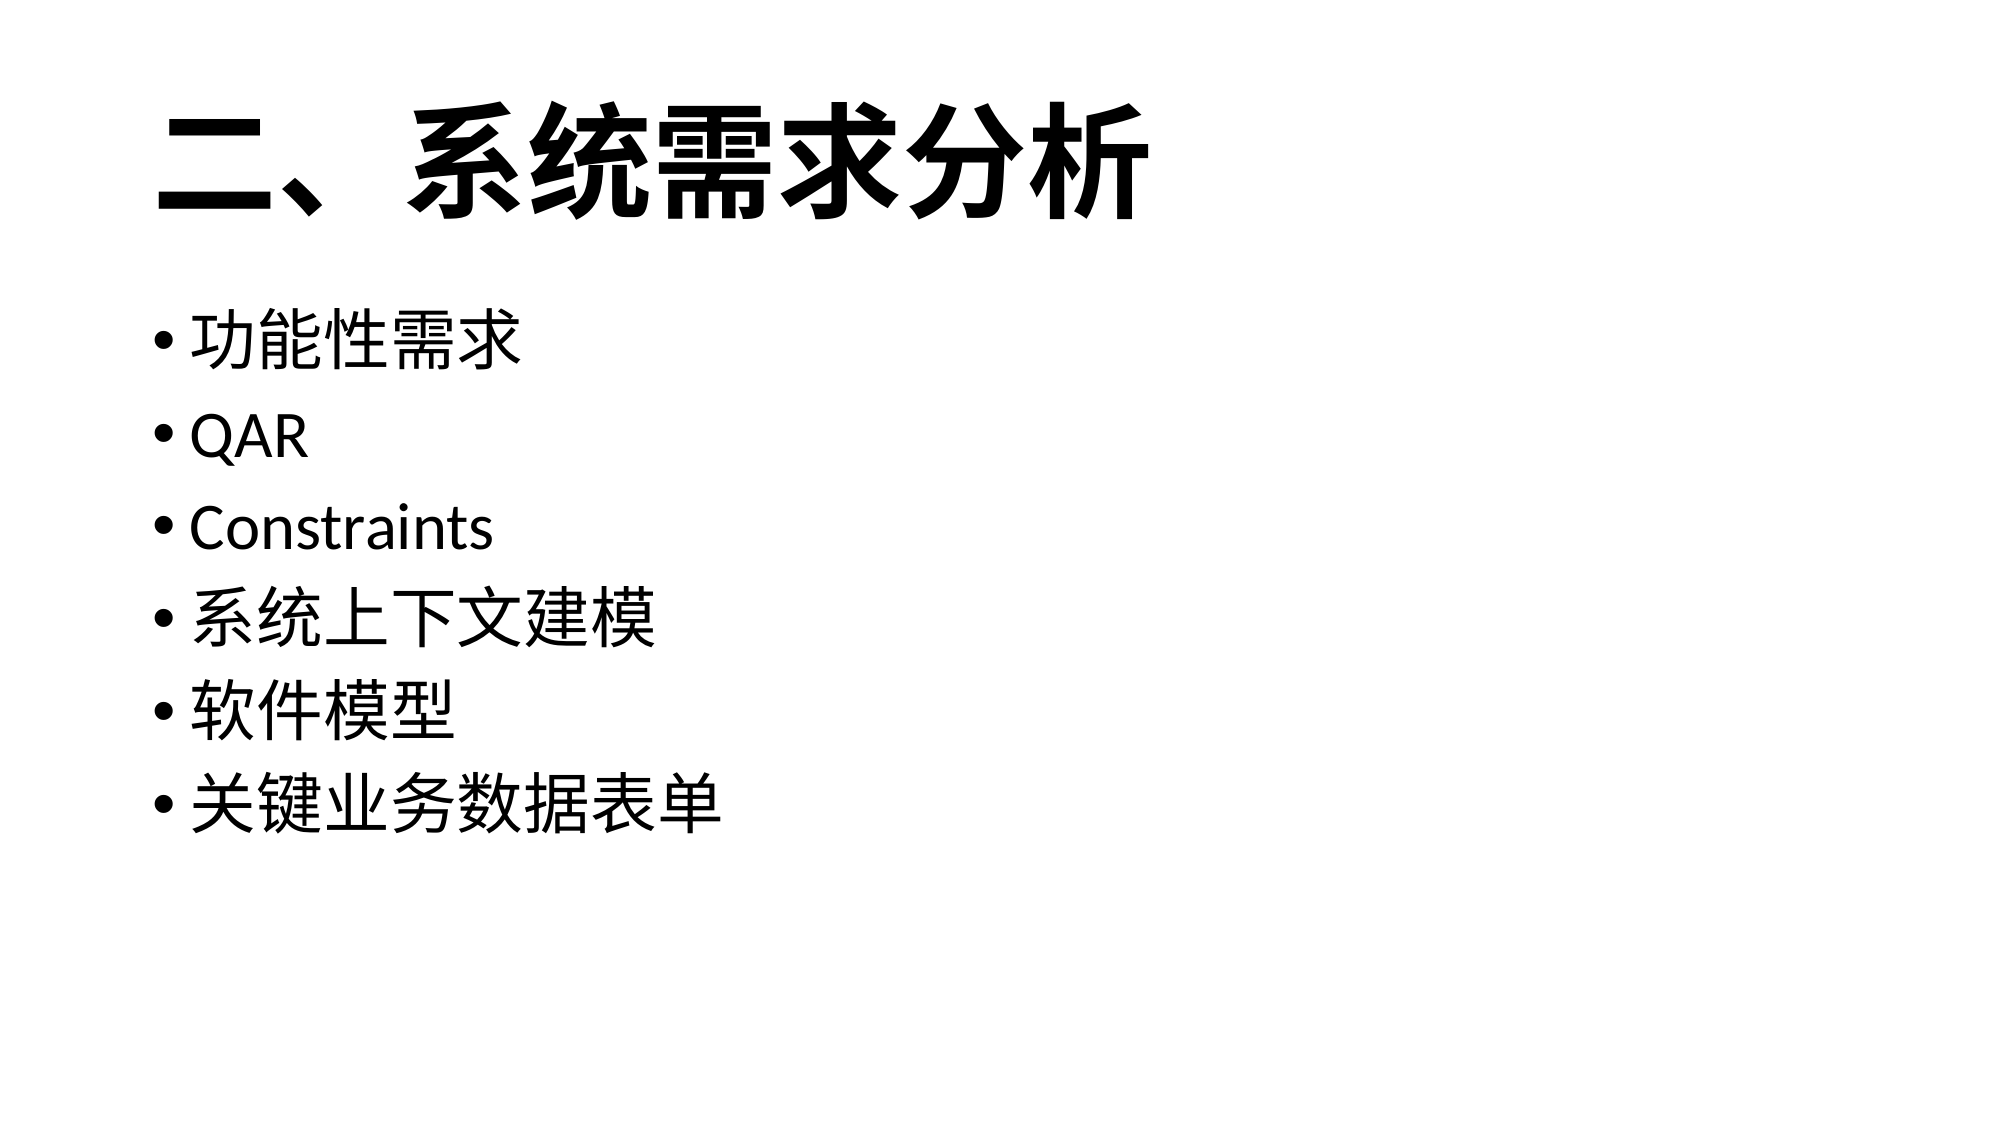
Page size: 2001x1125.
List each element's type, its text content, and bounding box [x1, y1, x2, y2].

title 二、系统需求分析 [137, 59, 1863, 278]
list 功能性需求 QAR Constraints 系统上下文建模 软件模型 关键业务数据表单 [137, 299, 1863, 1014]
